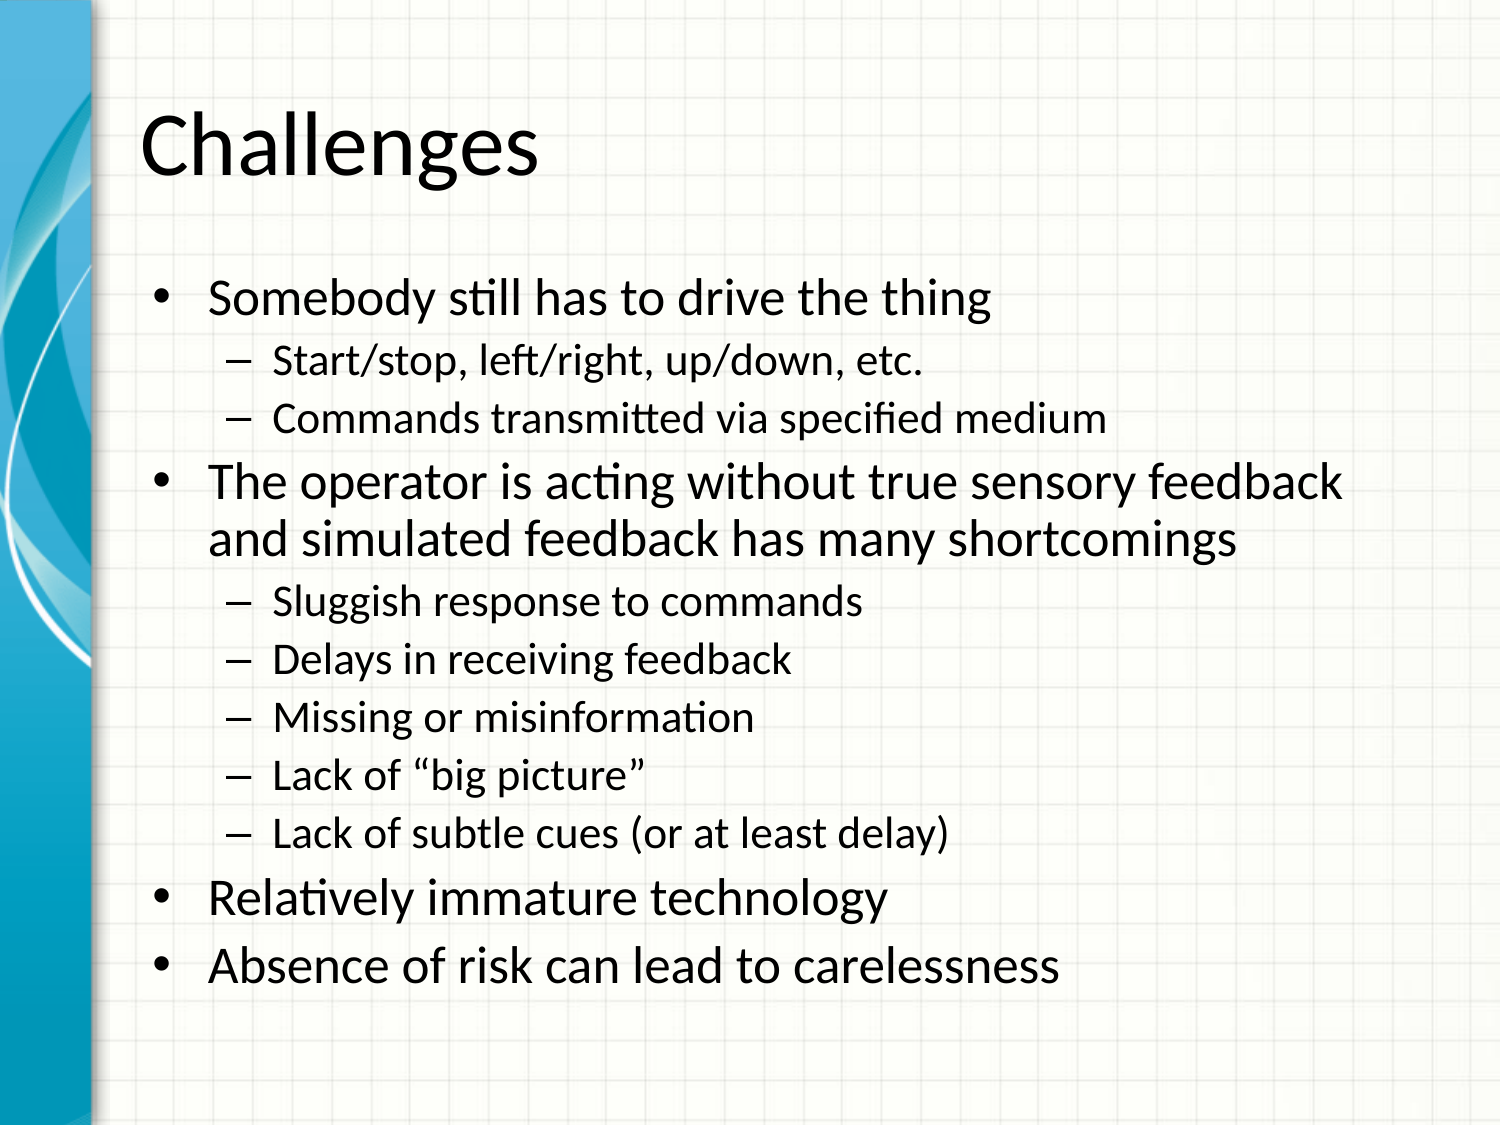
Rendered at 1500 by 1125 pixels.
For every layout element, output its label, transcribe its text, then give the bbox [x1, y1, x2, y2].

list Somebody still has to drive the thing Start/stop, left/right, up/down, etc. Commands transmitted via specified medium The operator is acting without true sensory feedback and simulated feedback has many shortcomings Sluggish response to commands Delays in receiving feedback Missing or misinformation Lack of “big picture” Lack of subtle cues (or at least delay) Relatively immature technology Absence of risk can lead to carelessness [137, 262, 1388, 1010]
picture [0, 0, 1500, 1125]
title Challenges [125, 45, 1450, 233]
